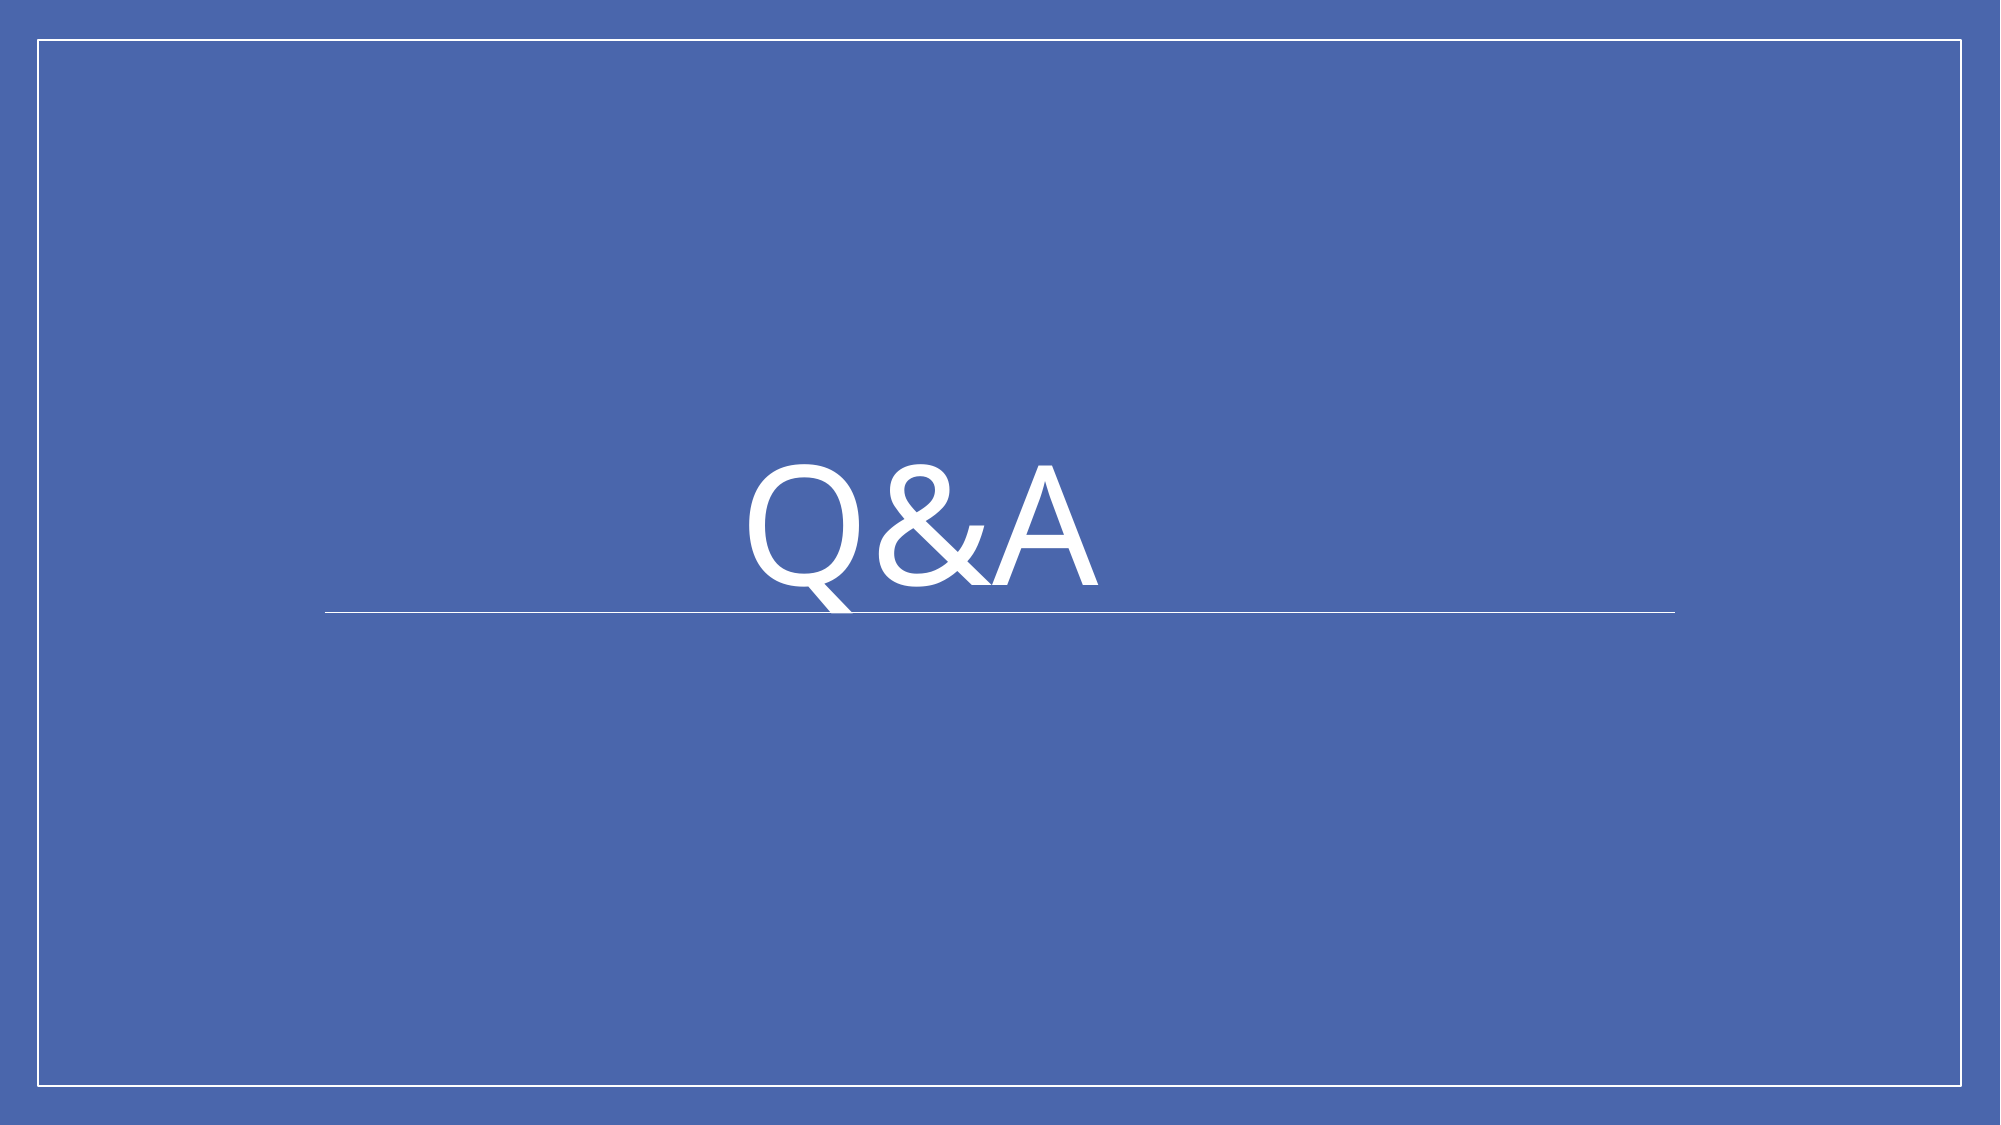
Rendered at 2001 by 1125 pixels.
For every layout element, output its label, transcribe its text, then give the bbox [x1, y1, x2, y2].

text_box Q&A [736, 415, 1166, 619]
